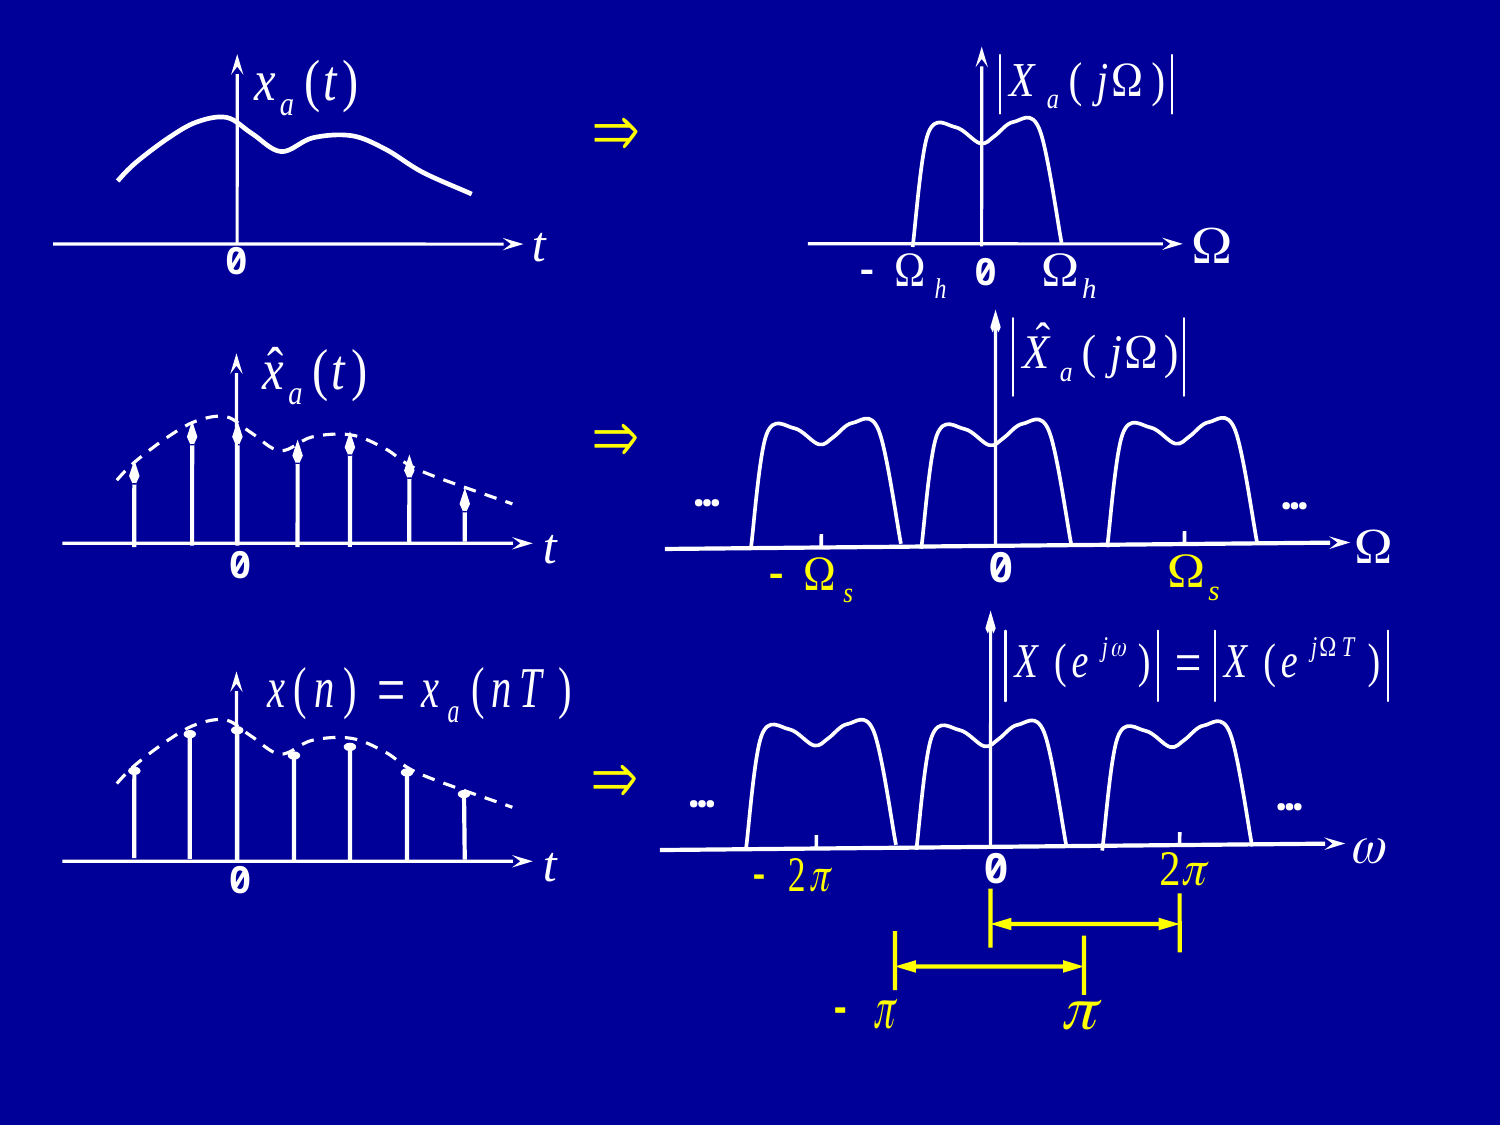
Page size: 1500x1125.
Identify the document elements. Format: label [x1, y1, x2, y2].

text_box [62, 650, 583, 910]
text_box [659, 610, 1397, 901]
text_box [807, 43, 1239, 308]
text_box [664, 308, 1399, 612]
text_box [990, 888, 1180, 953]
text_box [53, 42, 569, 290]
text_box [581, 97, 674, 170]
text_box [825, 931, 1110, 1042]
text_box [581, 403, 673, 476]
text_box [62, 332, 580, 594]
text_box [581, 744, 672, 817]
